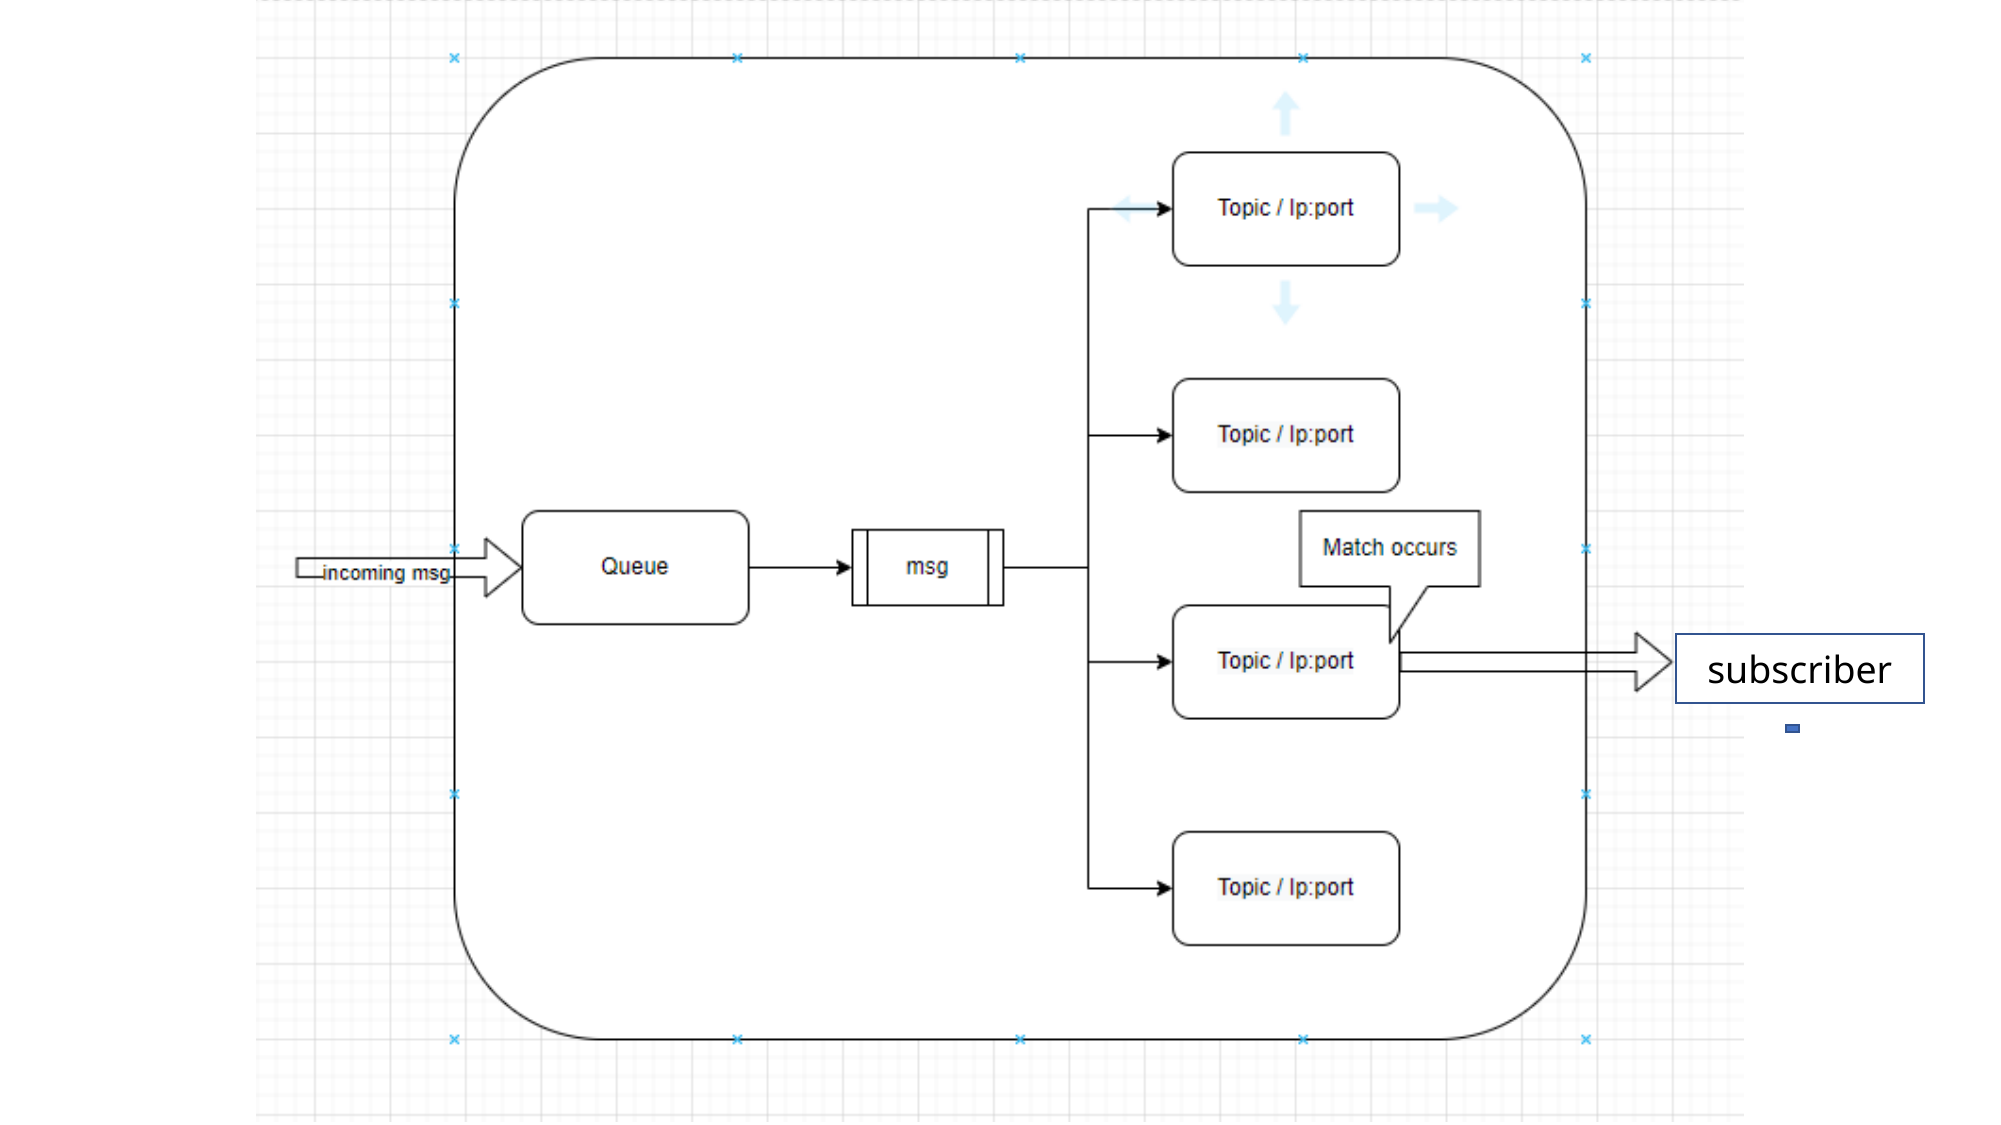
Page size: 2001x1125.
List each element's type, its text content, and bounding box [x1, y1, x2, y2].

text_box subscriber [1744, 633, 1925, 704]
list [256, 0, 1744, 1122]
text_box [1785, 724, 1800, 733]
